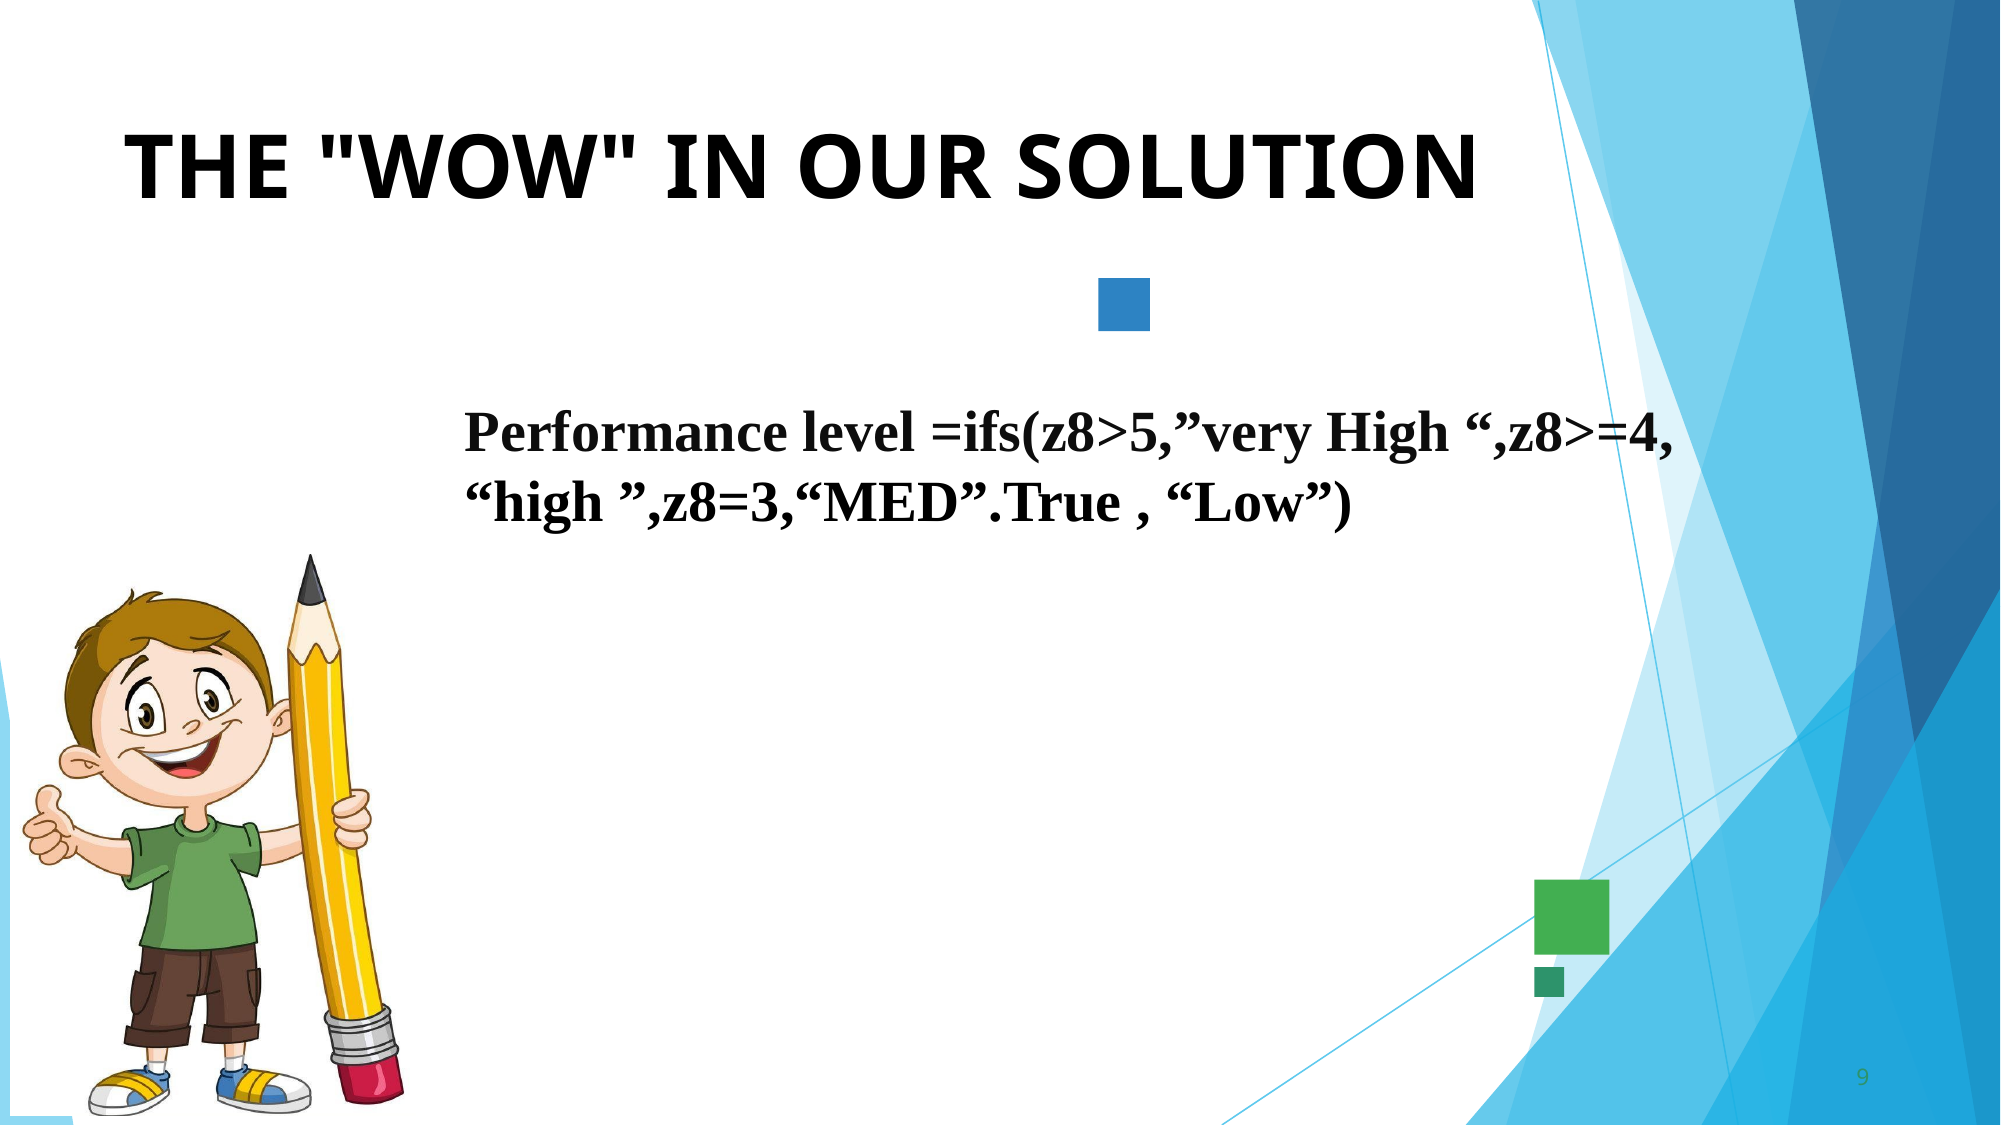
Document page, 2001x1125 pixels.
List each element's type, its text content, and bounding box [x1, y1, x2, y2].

text_box Performance level =ifs(z8>5,”very High “,z8>=4, “high ”,z8=3,“MED”.True , “Low”) [449, 386, 1850, 541]
text_box [1534, 879, 1610, 955]
title THE "WOW" IN OUR SOLUTION [121, 107, 1513, 298]
text_box [1098, 298, 1150, 332]
text_box 9 [1849, 1061, 1888, 1095]
picture [10, 554, 416, 1116]
text_box [1534, 967, 1565, 997]
